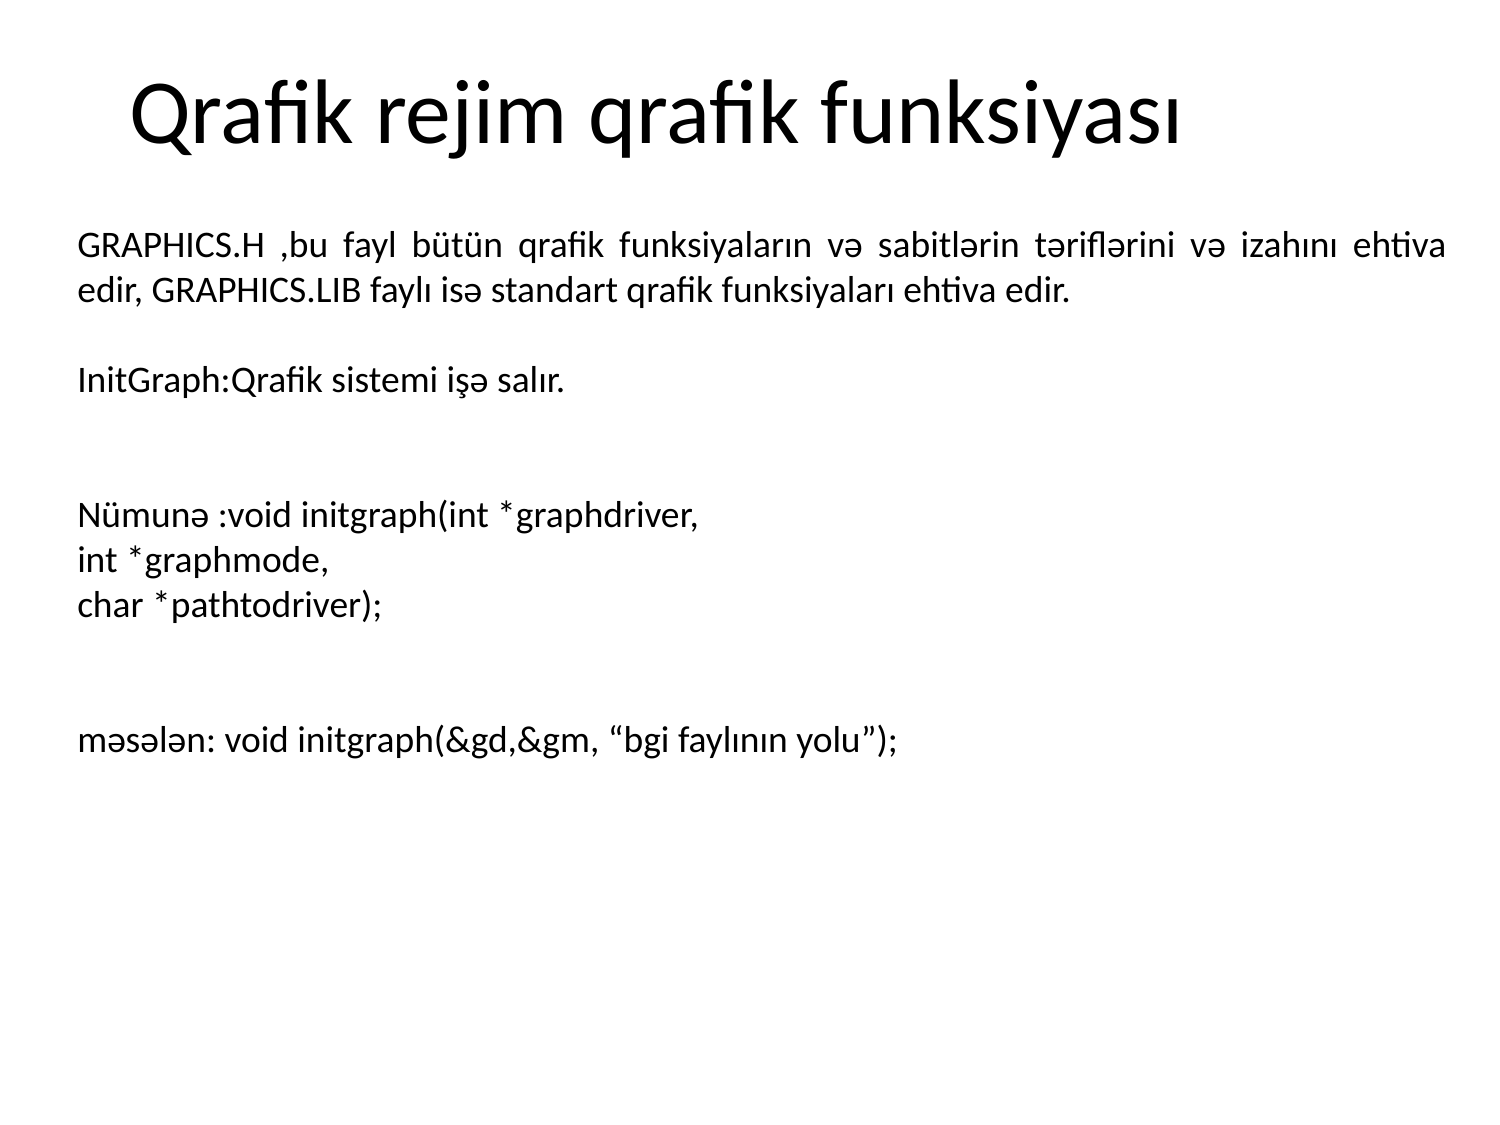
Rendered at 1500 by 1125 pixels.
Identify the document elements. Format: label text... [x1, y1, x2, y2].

title Qrafik rejim qrafik funksiyası [127, 50, 1390, 212]
text_box GRAPHICS.H ,bu fayl bütün qrafik funksiyaların və sabitlərin təriflərini və izahını ehtiva edir, GRAPHICS.LIB faylı isə standart qrafik funksiyaları ehtiva edir. InitGraph:Qrafik sistemi işə salır. Nümunə :void initgraph(int *graphdriver, int *graphmode, char *pathtodriver); məsələn: void initgraph(&gd,&gm, “bgi faylının yolu”); [62, 212, 1463, 768]
